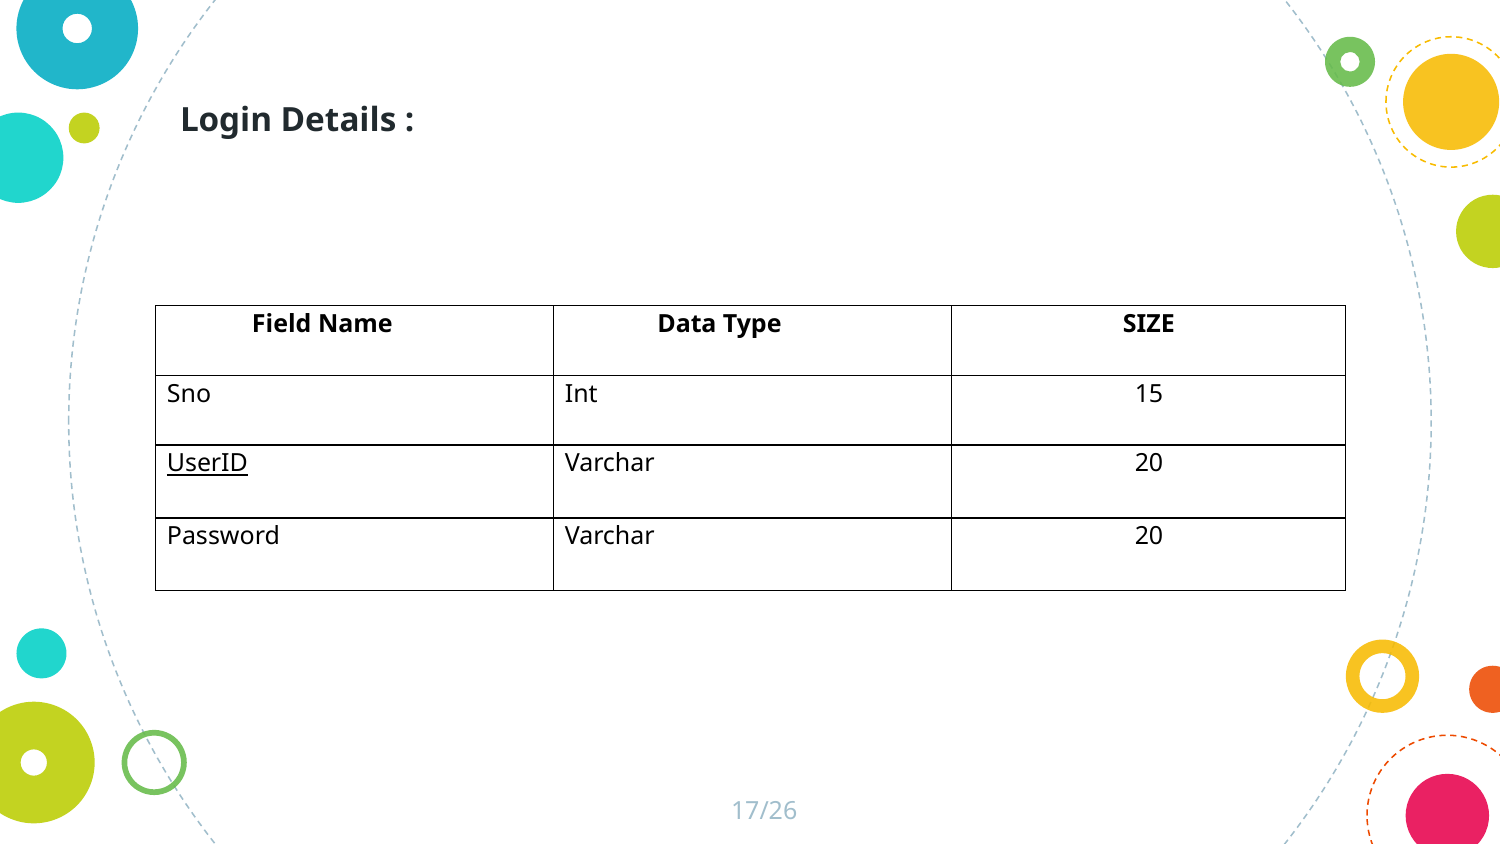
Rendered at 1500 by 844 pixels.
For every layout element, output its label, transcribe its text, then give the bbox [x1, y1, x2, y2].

table_cell Varchar [554, 519, 951, 590]
slide_number 17/26 [711, 779, 817, 844]
table_cell 20 [952, 446, 1345, 517]
table_cell Int [554, 376, 951, 444]
text_box Login Details : [165, 90, 430, 191]
table_cell Sno [156, 376, 553, 444]
table_cell Varchar [554, 446, 951, 517]
table_header Data Type [554, 306, 951, 375]
table_cell UserID [156, 446, 553, 517]
table_header Field Name [156, 306, 553, 375]
table_cell 20 [952, 519, 1345, 590]
table_cell Password [156, 519, 553, 590]
table_cell 15 [952, 376, 1345, 444]
table_header SIZE [952, 306, 1345, 375]
